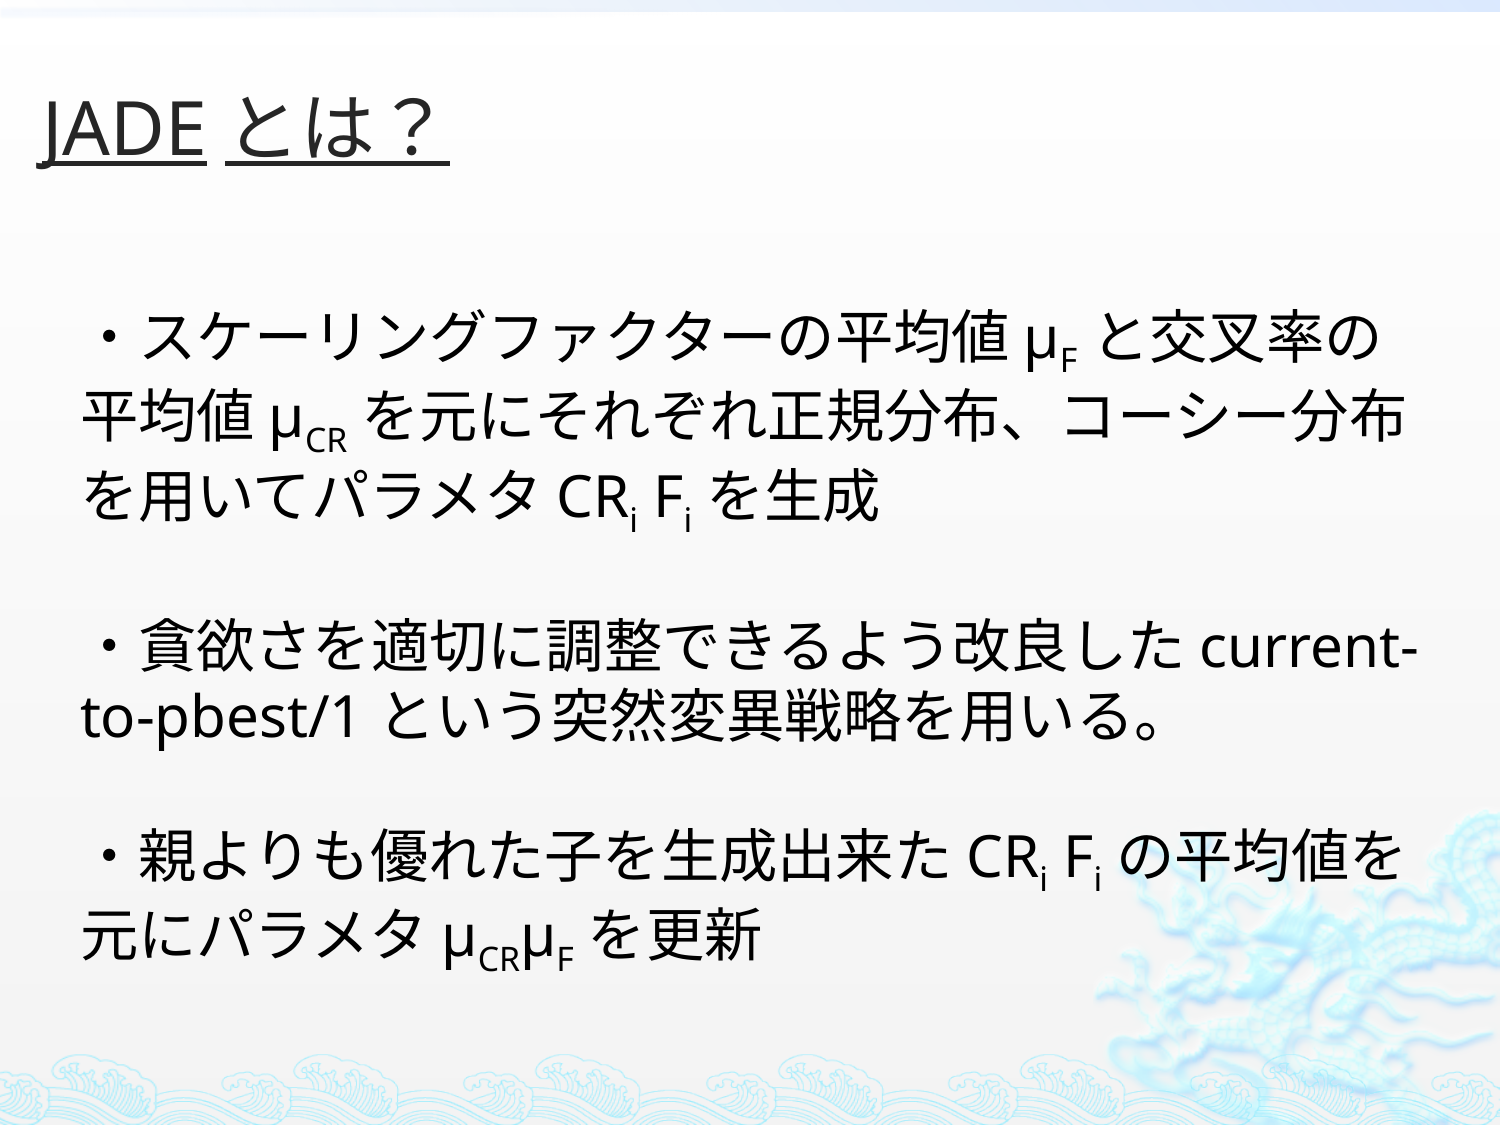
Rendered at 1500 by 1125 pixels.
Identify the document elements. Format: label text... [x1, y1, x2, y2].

text_box ・スケーリングファクターの平均値μFと交叉率の平均値μCRを元にそれぞれ正規分布、コーシー分布を用いてパラメタCRi Fiを生成 ・貪欲さを適切に調整できるよう改良したcurrent-to-pbest/1という突然変異戦略を用いる。 ・親よりも優れた子を生成出来たCRi Fiの平均値を元にパラメタμCRμFを更新 [65, 292, 1436, 1125]
text_box JADEとは？ [27, 72, 1500, 178]
